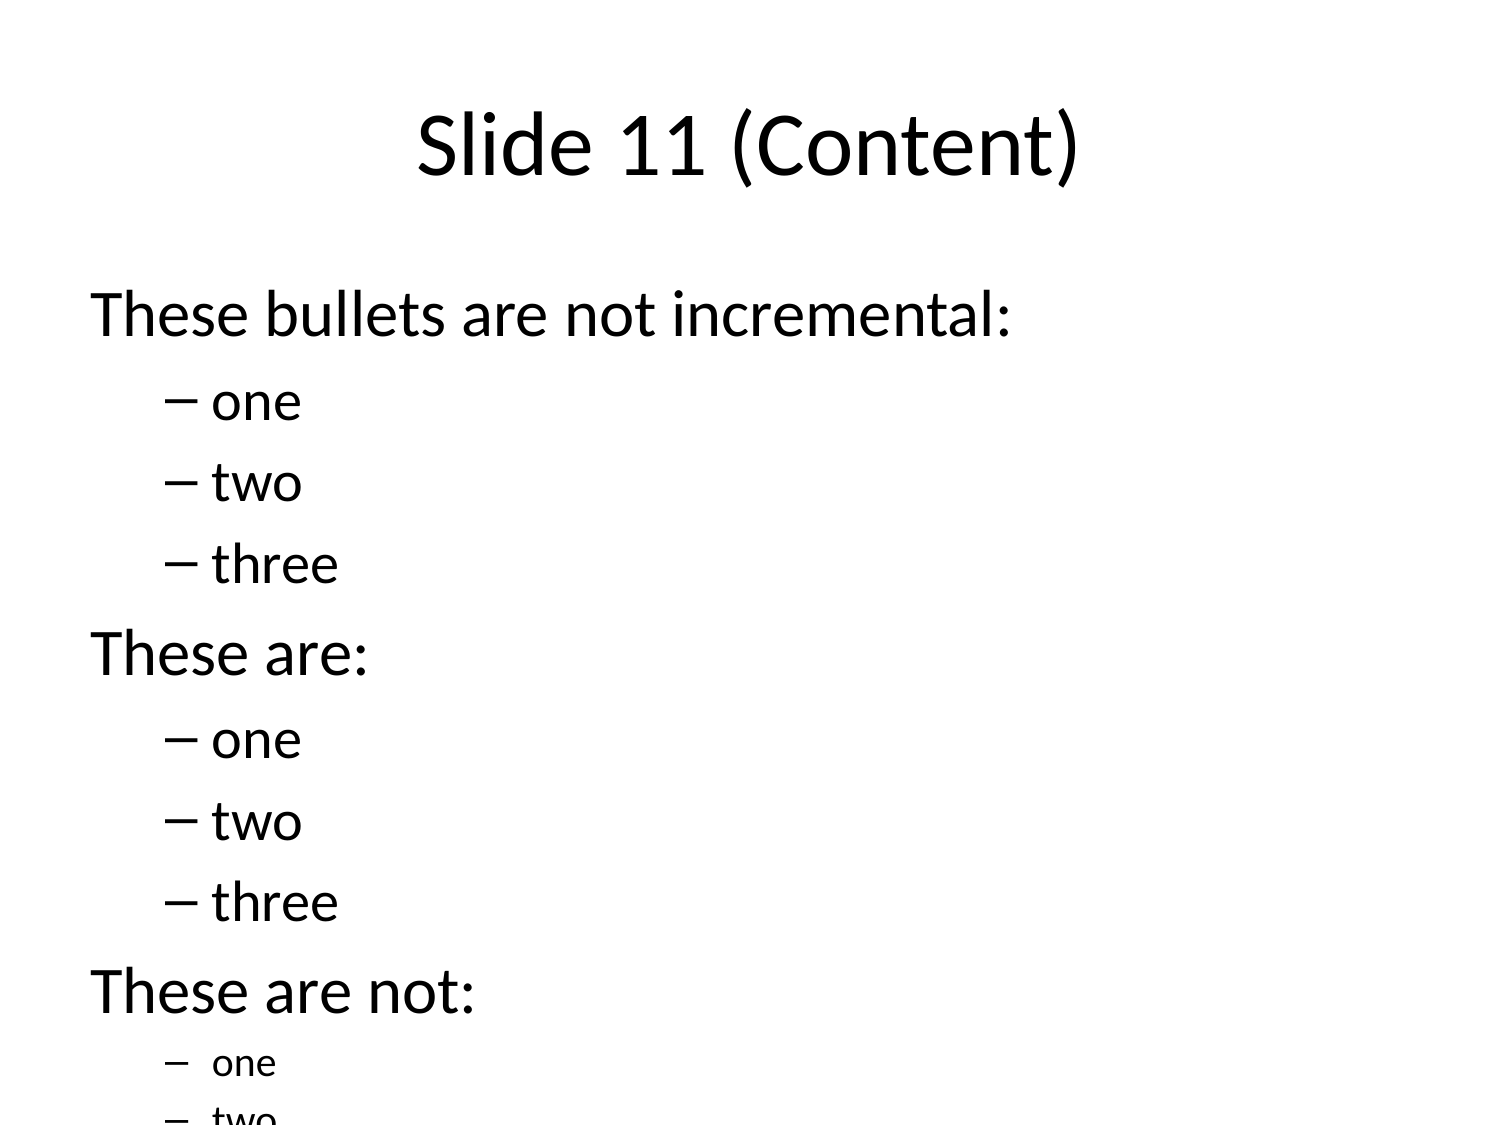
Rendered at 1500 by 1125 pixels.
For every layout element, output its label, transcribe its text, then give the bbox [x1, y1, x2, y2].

title Slide 11 (Content) [75, 45, 1425, 233]
list These bullets are not incremental: one two three These are: one two three These are not: one two three [75, 262, 1425, 1005]
